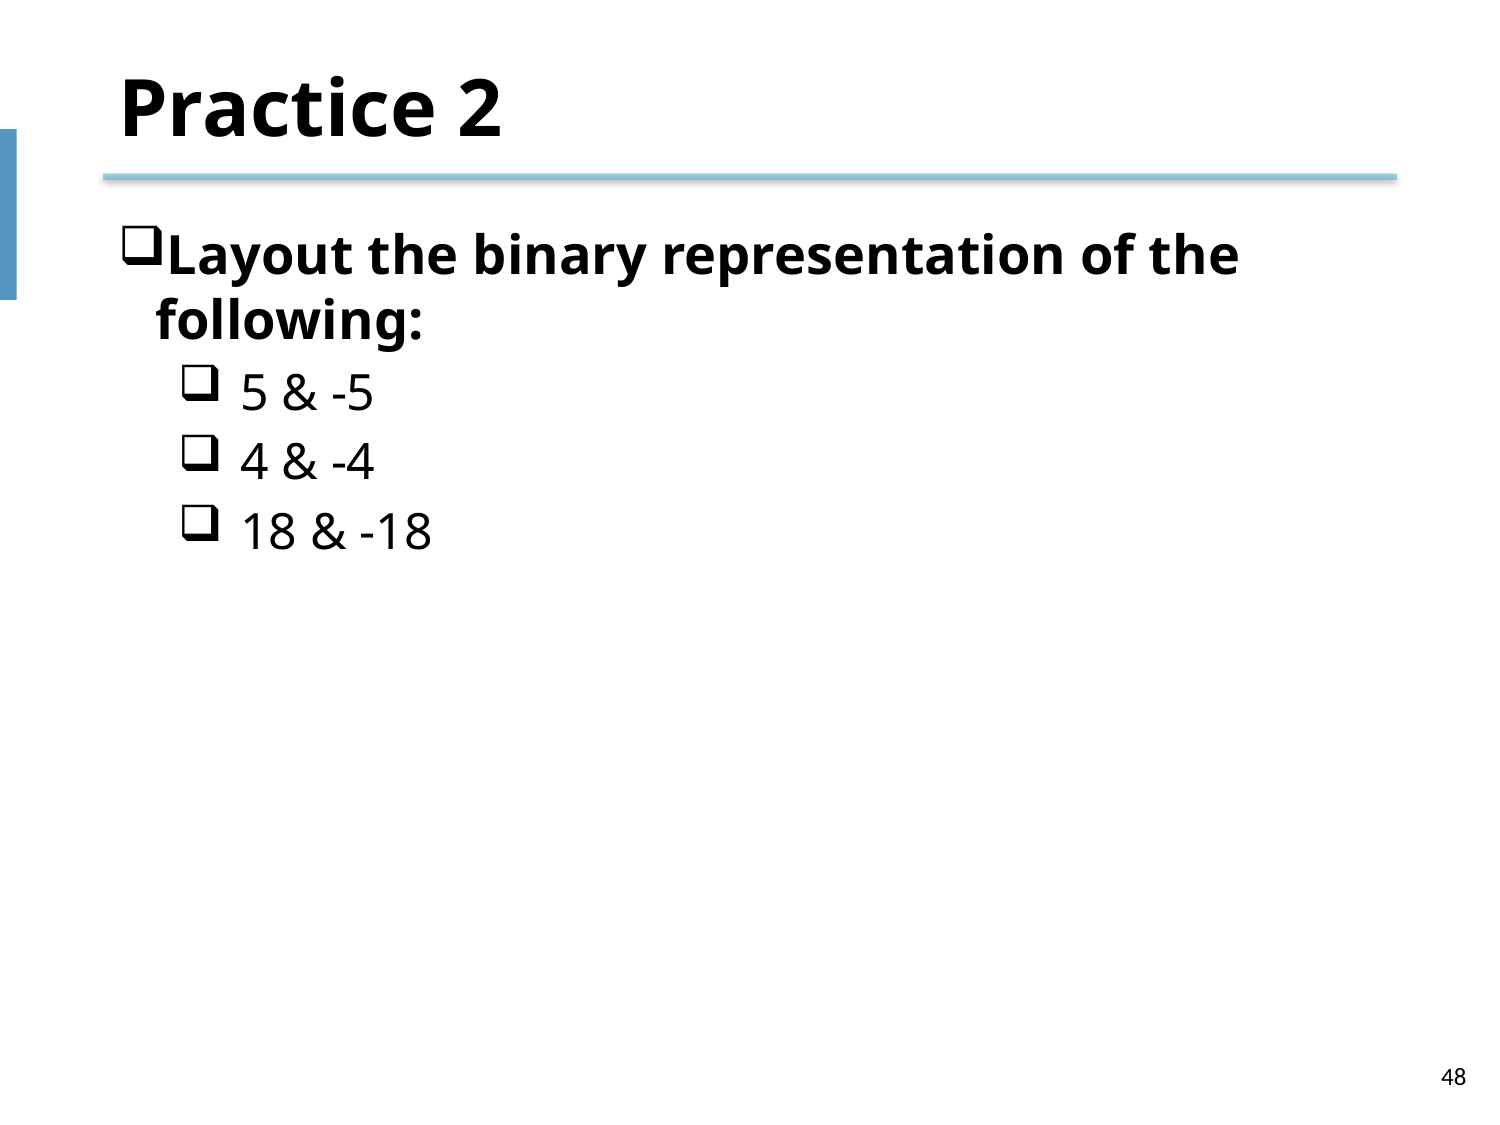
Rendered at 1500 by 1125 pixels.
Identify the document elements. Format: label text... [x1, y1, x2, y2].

slide_number 48 [1131, 1045, 1482, 1106]
title Practice 2 [103, 25, 1397, 185]
list Layout the binary representation of the following: 5 & -5 4 & -4 18 & -18 [103, 212, 1397, 977]
